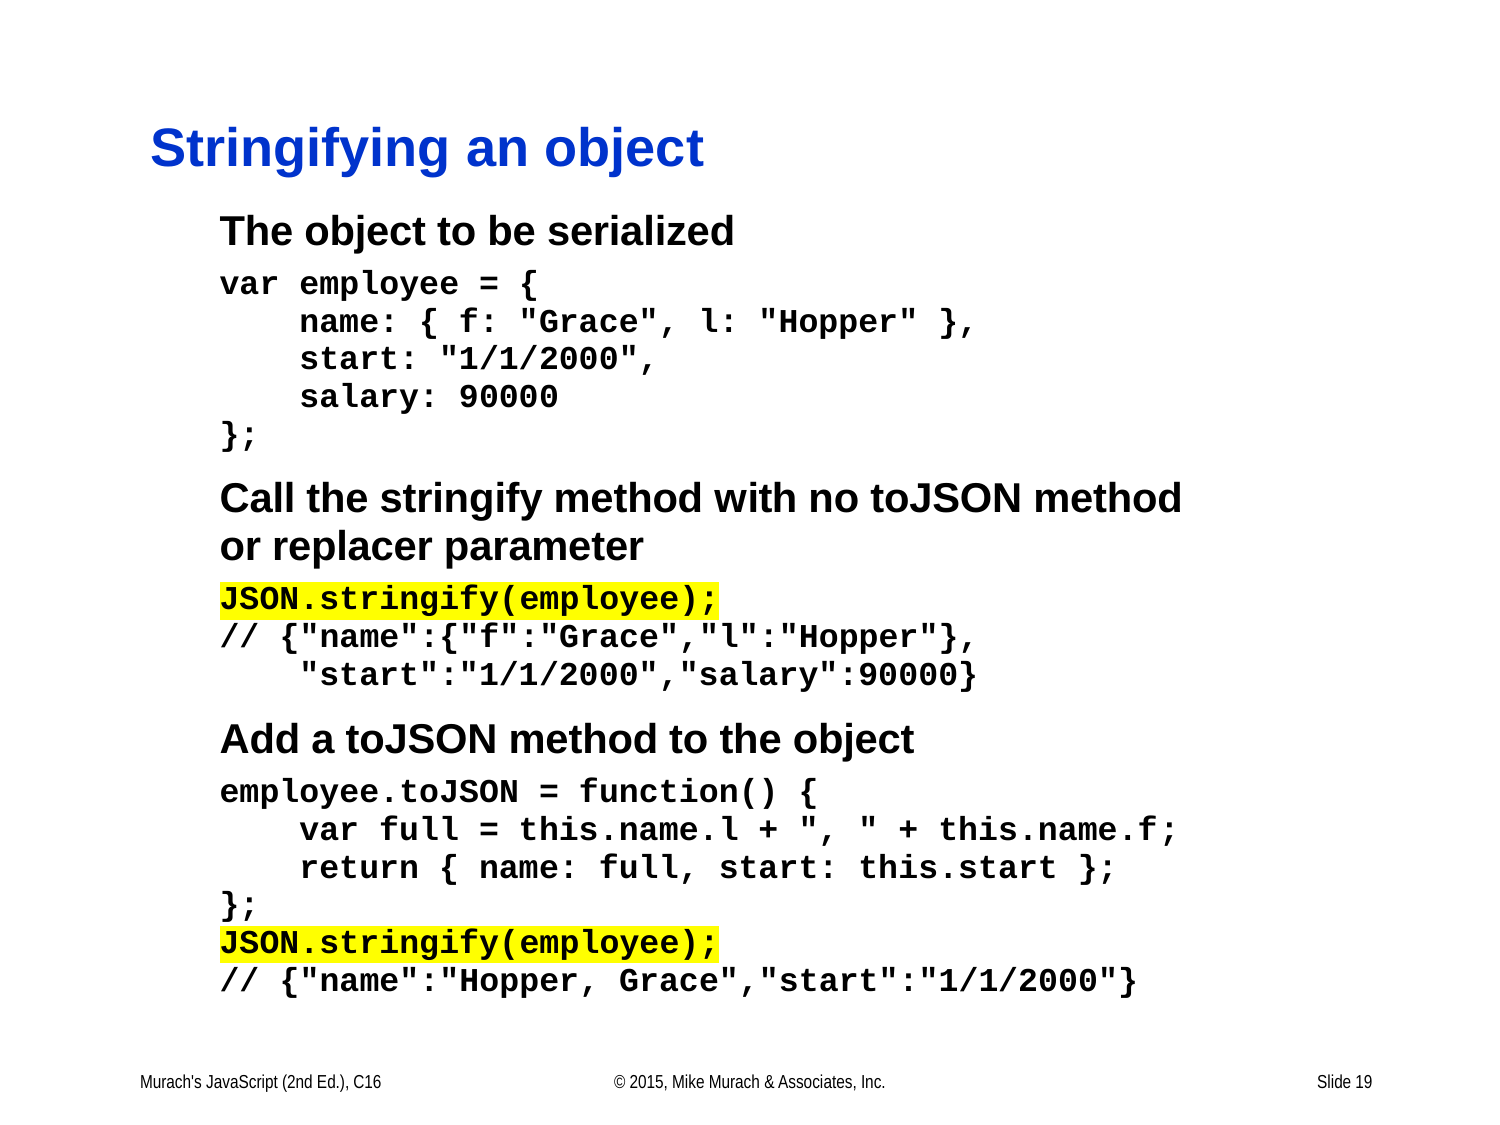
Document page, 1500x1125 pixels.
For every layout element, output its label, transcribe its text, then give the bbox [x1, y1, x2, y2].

slide_number Murach's JavaScript (2nd Ed.), C16 [125, 1025, 450, 1100]
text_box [162, 187, 1361, 1004]
slide_number Slide 19 [1074, 1025, 1388, 1100]
title Stringifying an object [150, 112, 1350, 179]
footer © 2015, Mike Murach & Associates, Inc. [474, 1025, 1025, 1100]
